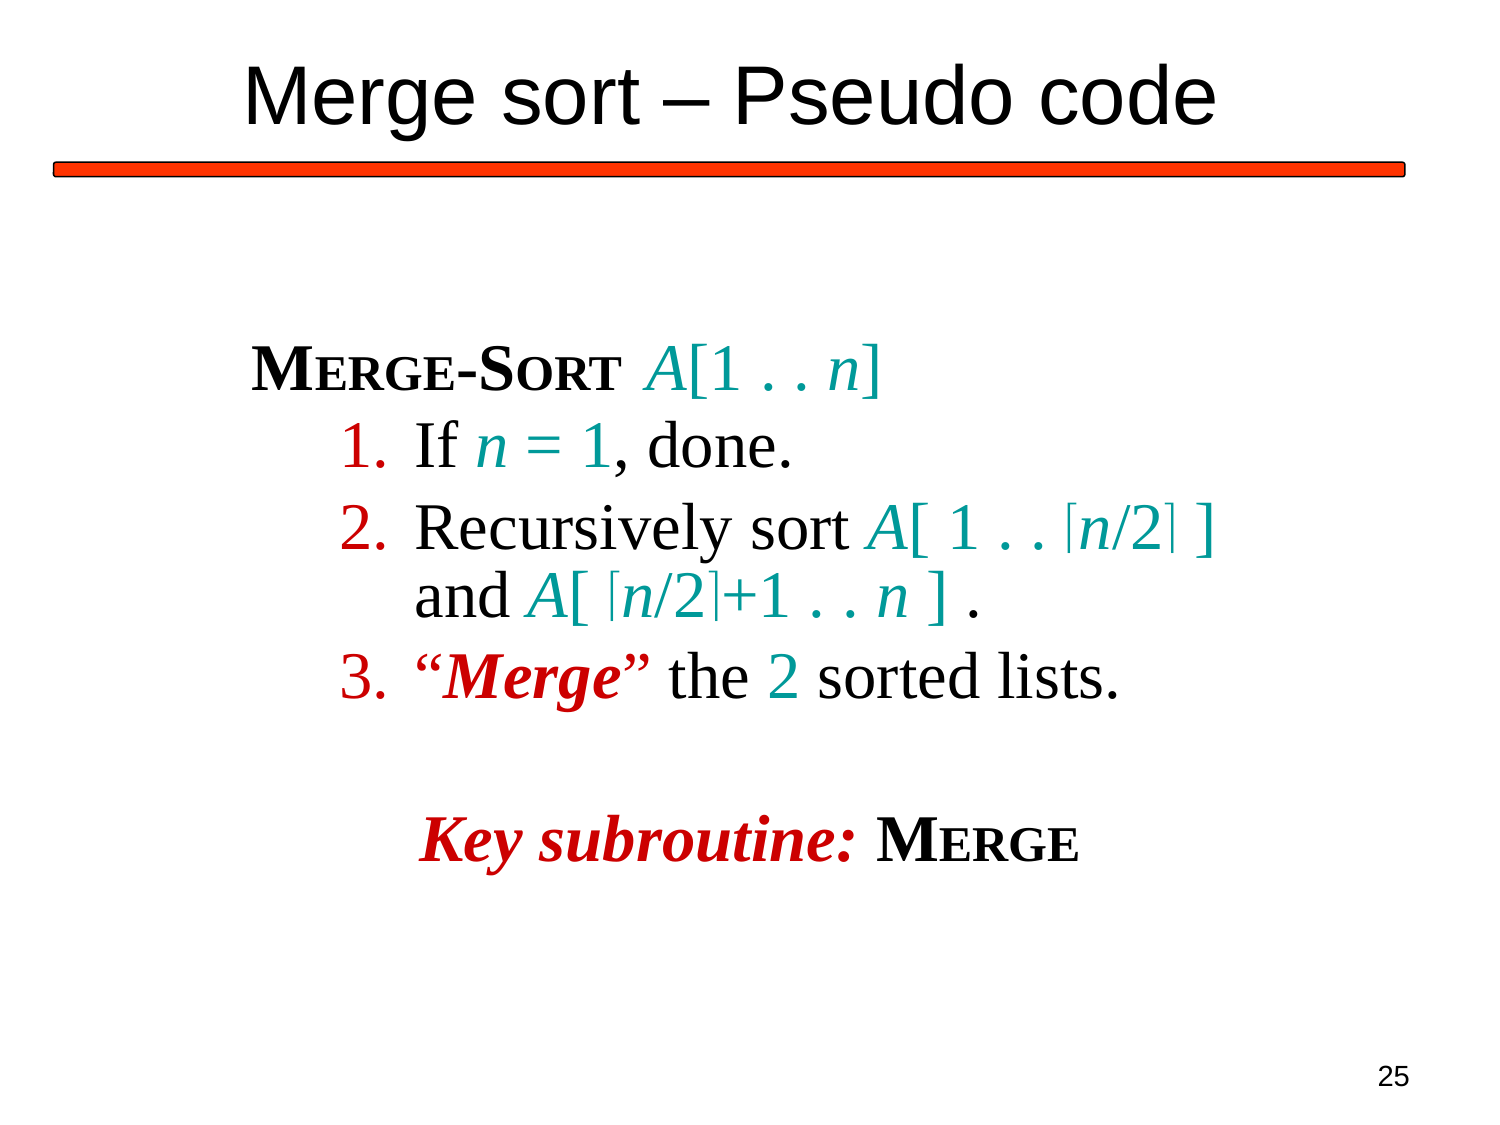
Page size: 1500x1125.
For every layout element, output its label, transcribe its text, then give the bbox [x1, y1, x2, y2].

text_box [236, 316, 1263, 726]
title Merge sort – Pseudo code [55, 16, 1406, 166]
text_box Key subroutine: MERGE [404, 787, 1096, 883]
slide_number 25 [1074, 1049, 1425, 1103]
